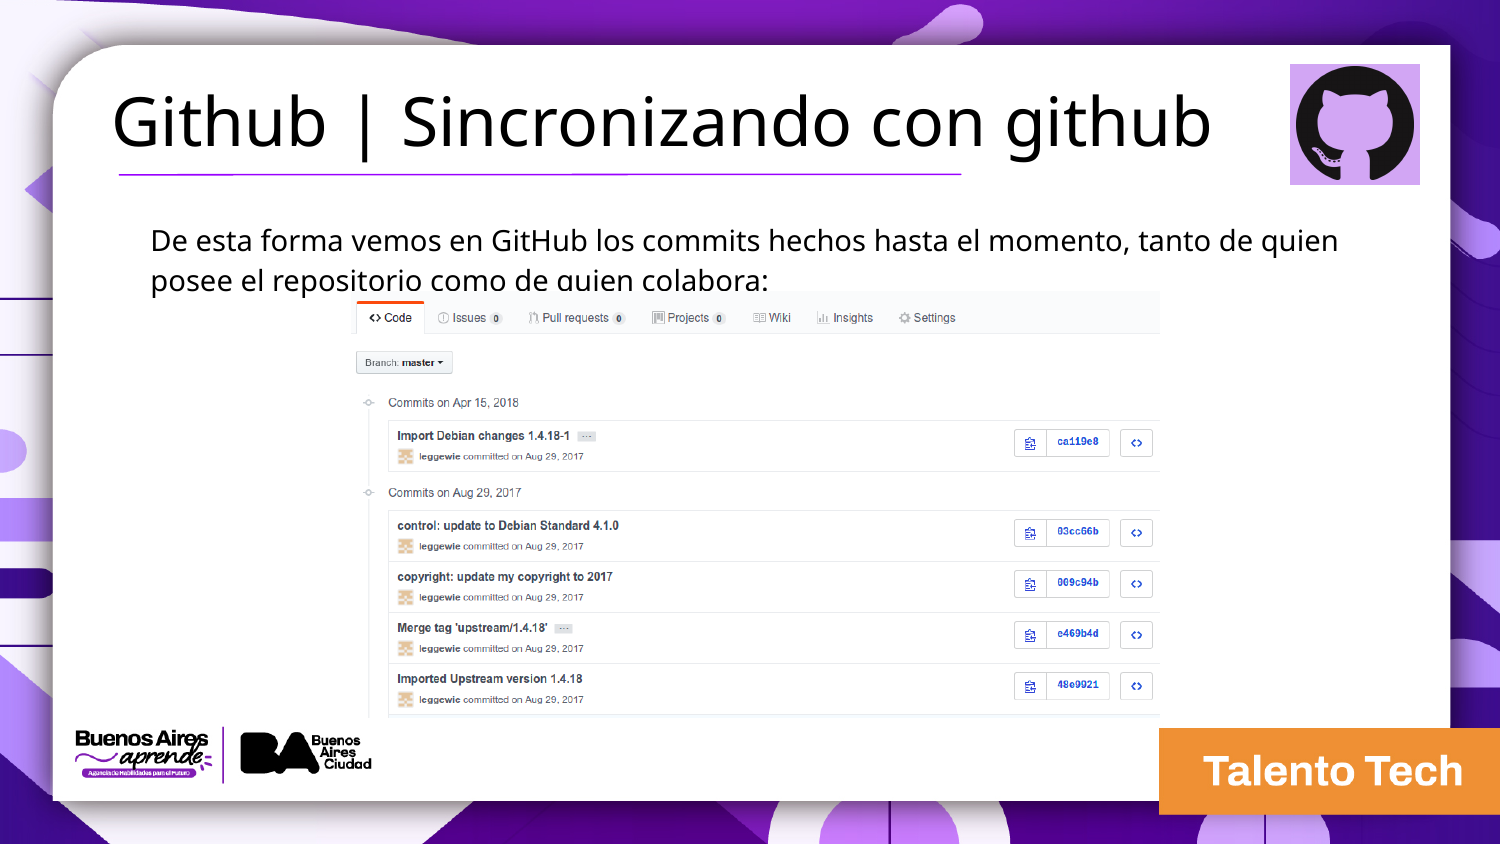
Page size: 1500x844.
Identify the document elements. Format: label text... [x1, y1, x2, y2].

text_box Github | Sincronizando con github [96, 21, 1274, 175]
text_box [1290, 60, 1420, 186]
picture [0, 0, 1500, 844]
text_box De esta forma vemos en GitHub los commits hechos hasta el momento, tanto de quien posee el repositorio como de quien colabora: [135, 201, 1378, 758]
